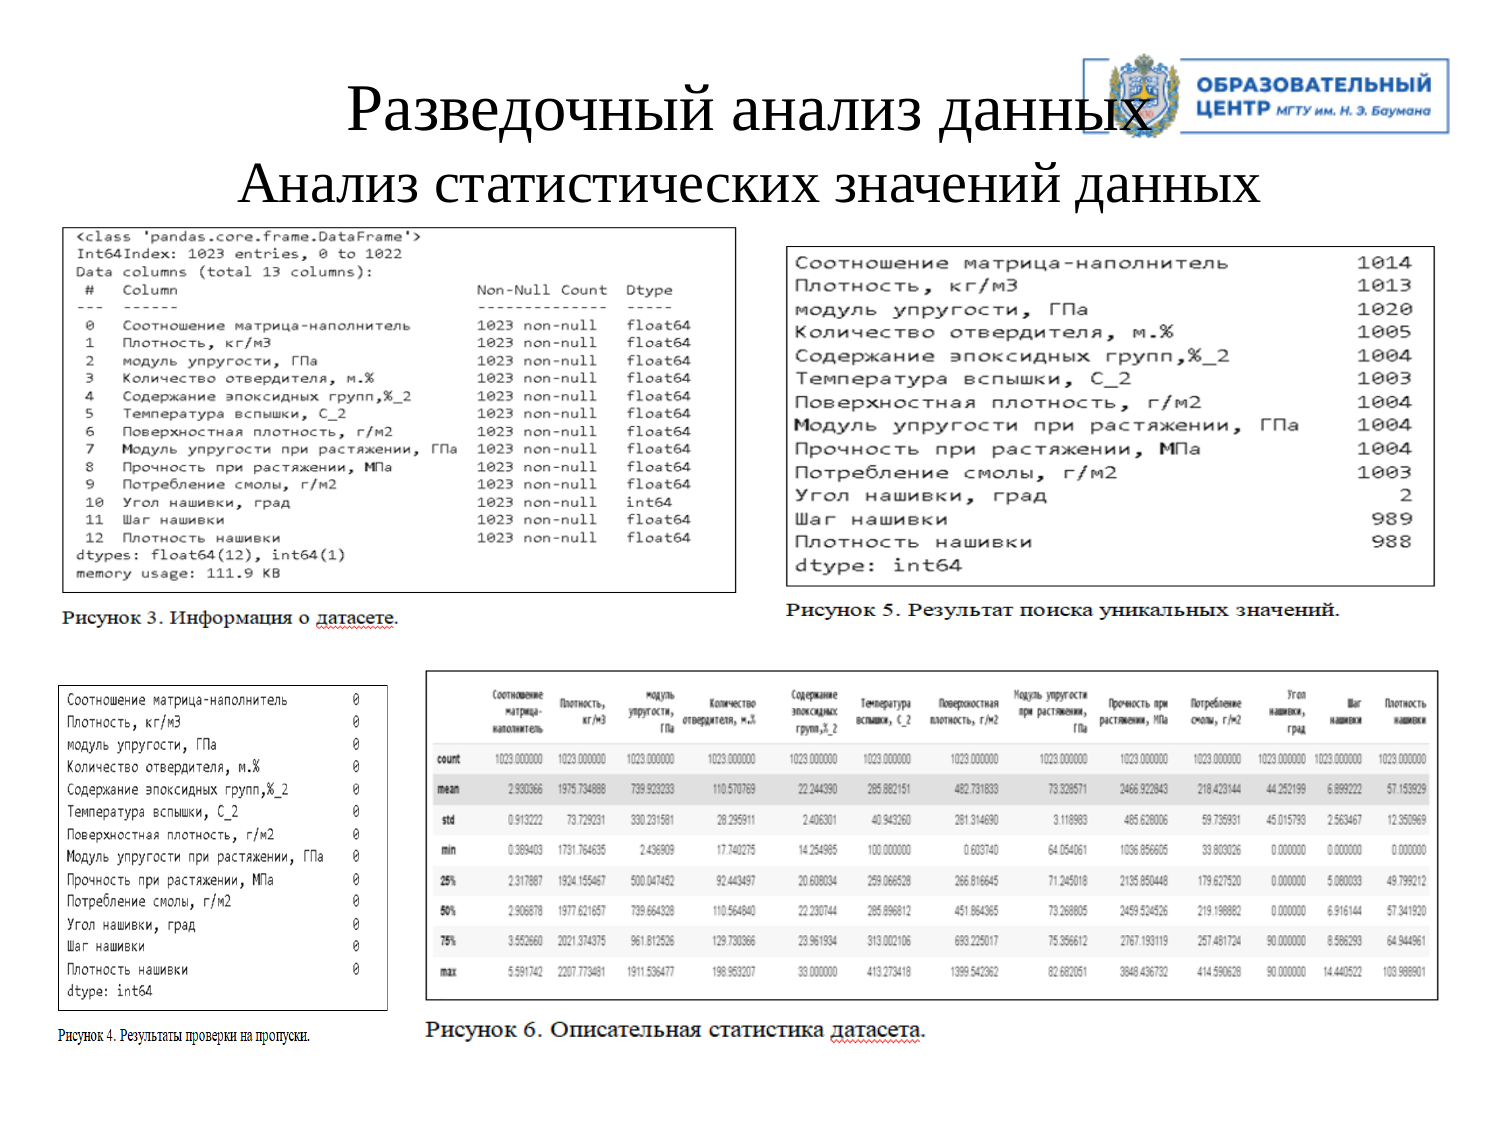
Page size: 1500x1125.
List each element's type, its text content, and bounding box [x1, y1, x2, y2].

picture [418, 668, 1445, 1048]
title Разведочный анализ данных Анализ статистических значений данных [75, 45, 1425, 233]
picture [773, 243, 1448, 622]
picture [1051, 30, 1500, 154]
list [52, 219, 763, 634]
picture [52, 680, 396, 1048]
